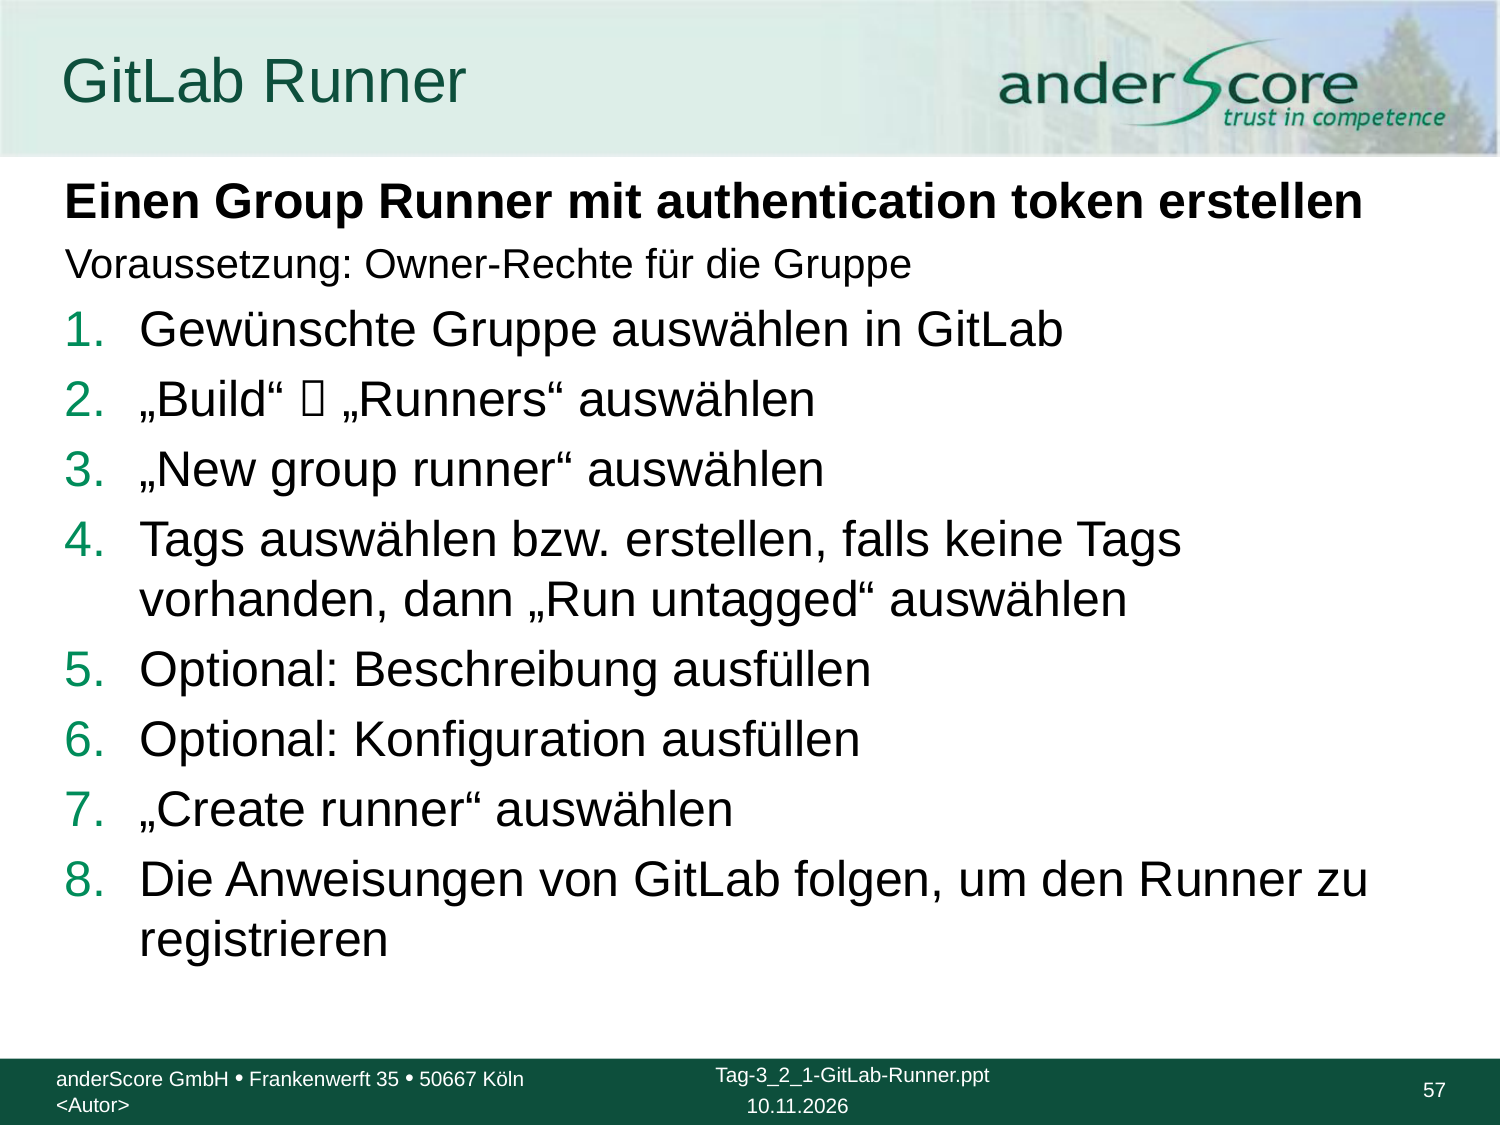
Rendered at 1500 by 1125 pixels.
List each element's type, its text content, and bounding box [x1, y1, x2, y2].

list Einen Group Runner mit authentication token erstellen Voraussetzung: Owner-Rechte für die Gruppe Gewünschte Gruppe auswählen in GitLab „Build“  „Runners“ auswählen „New group runner“ auswählen Tags auswählen bzw. erstellen, falls keine Tags vorhanden, dann „Run untagged“ auswählen Optional: Beschreibung ausfüllen Optional: Konfiguration ausfüllen „Create runner“ auswählen Die Anweisungen von GitLab folgen, um den Runner zu registrieren [49, 160, 1447, 1047]
picture [0, 0, 1500, 157]
title GitLab Runner [46, 24, 959, 141]
